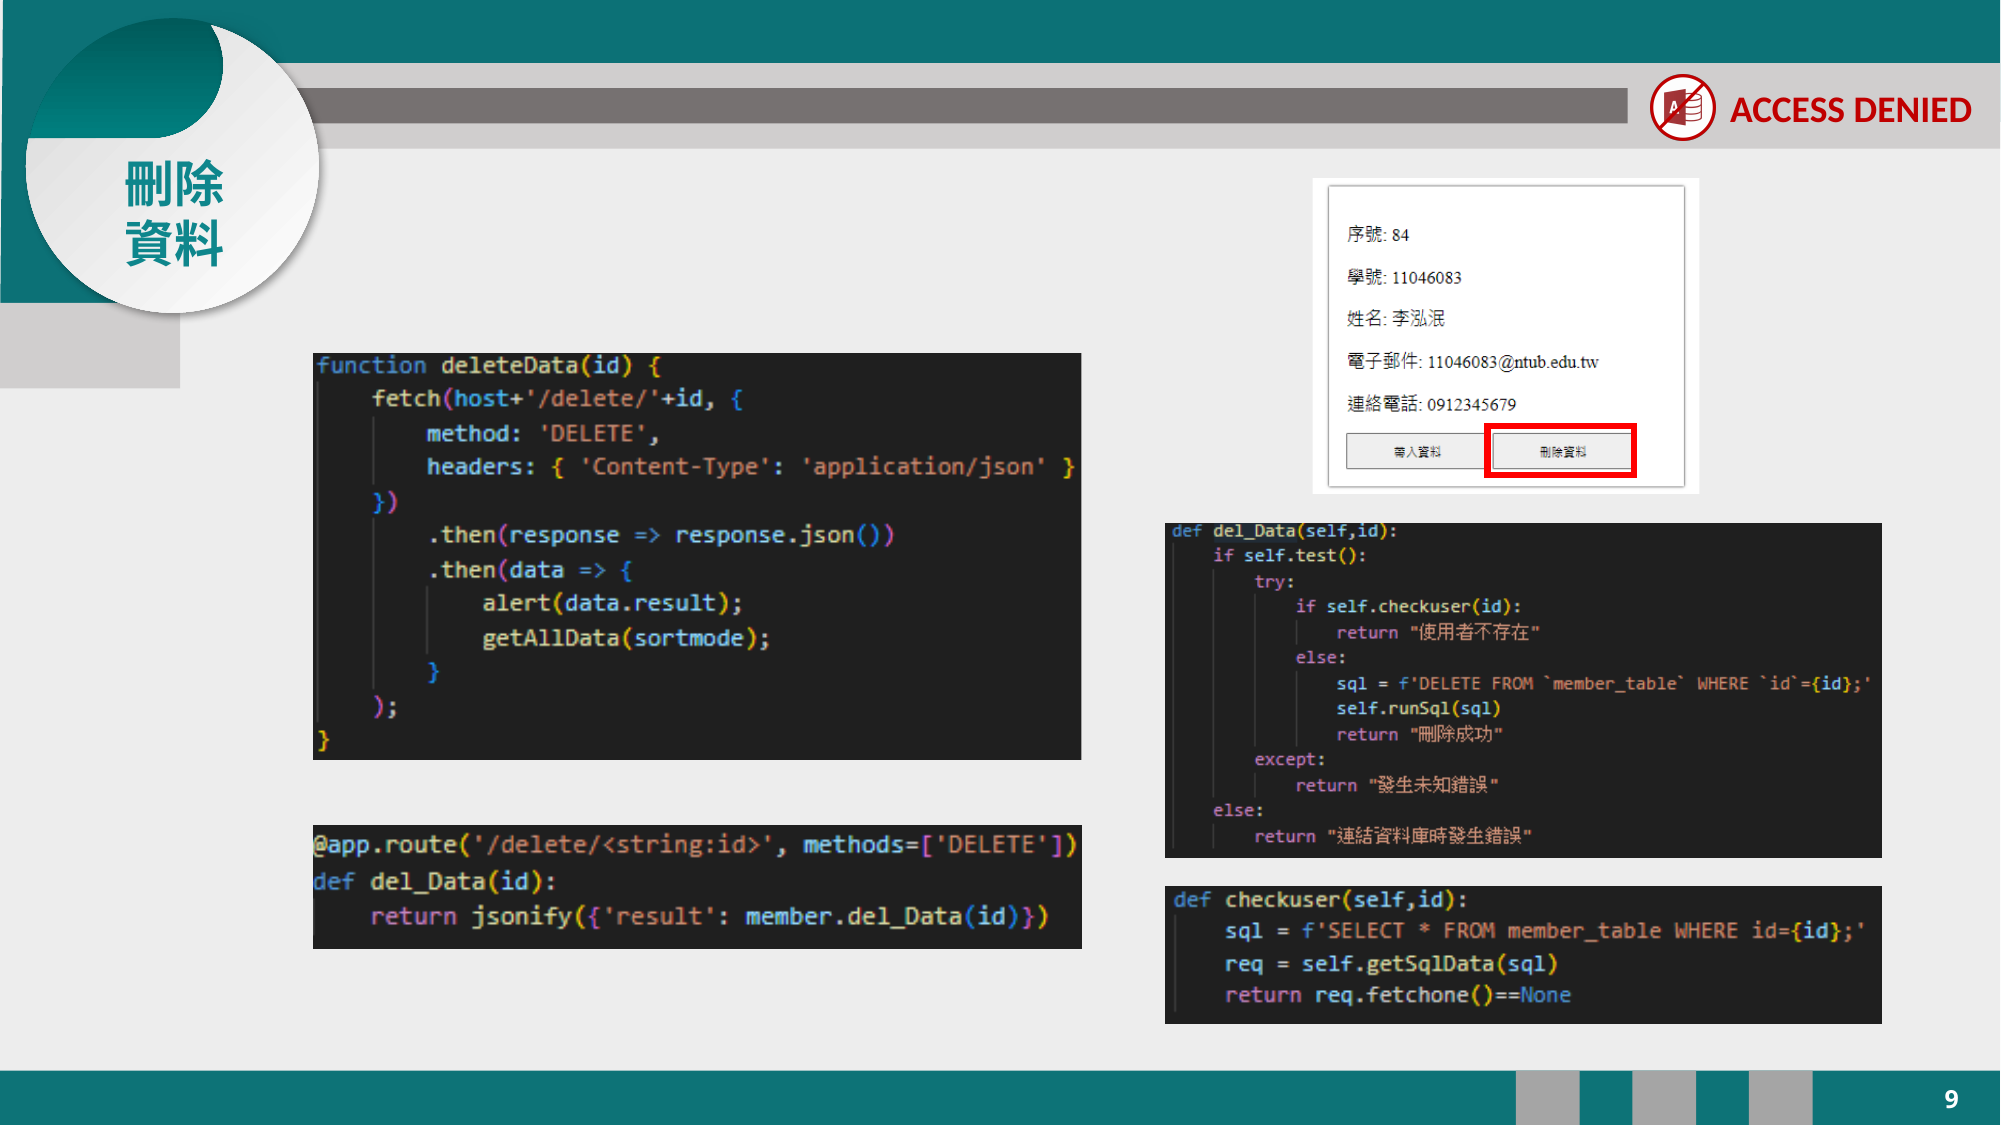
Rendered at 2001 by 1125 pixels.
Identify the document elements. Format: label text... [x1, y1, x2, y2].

slide_number 9 [1523, 1070, 1974, 1125]
picture [0, 149, 2001, 1125]
text_box 刪除 資料 [77, 145, 272, 280]
picture [1650, 74, 1716, 141]
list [313, 353, 1082, 760]
